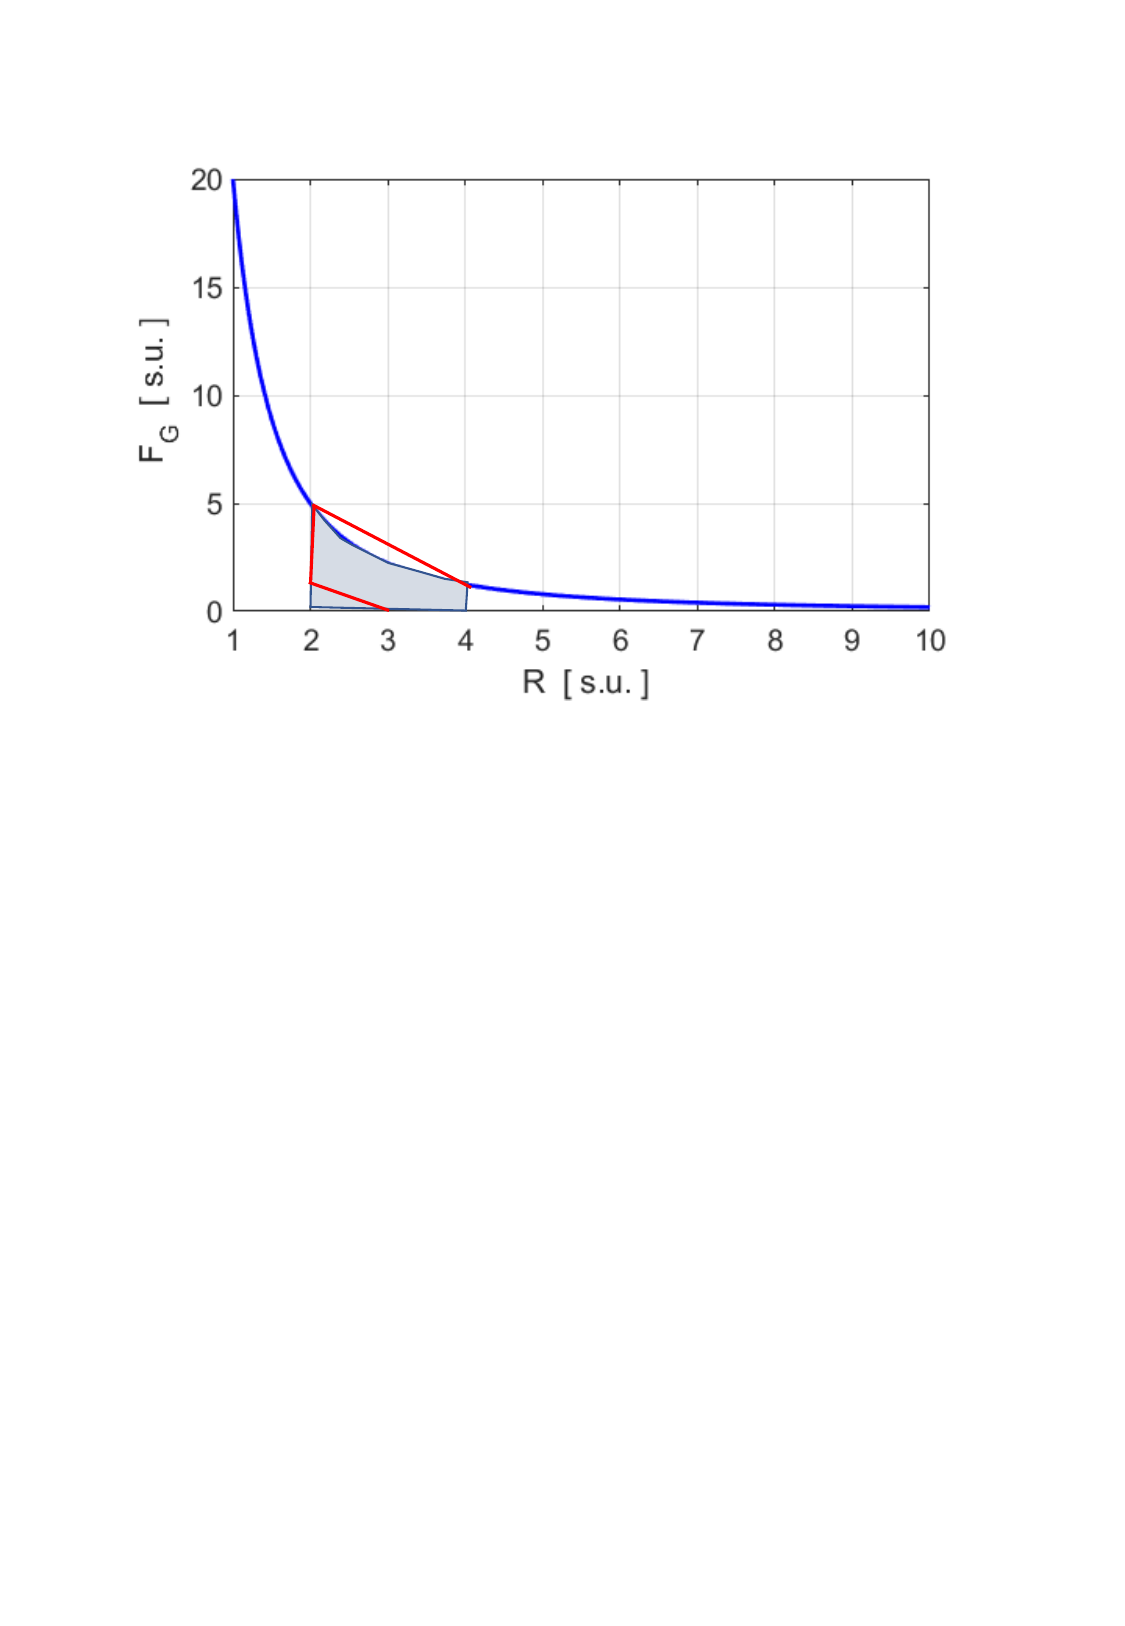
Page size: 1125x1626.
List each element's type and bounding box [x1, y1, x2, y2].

picture [115, 137, 1016, 701]
text_box [312, 504, 472, 588]
